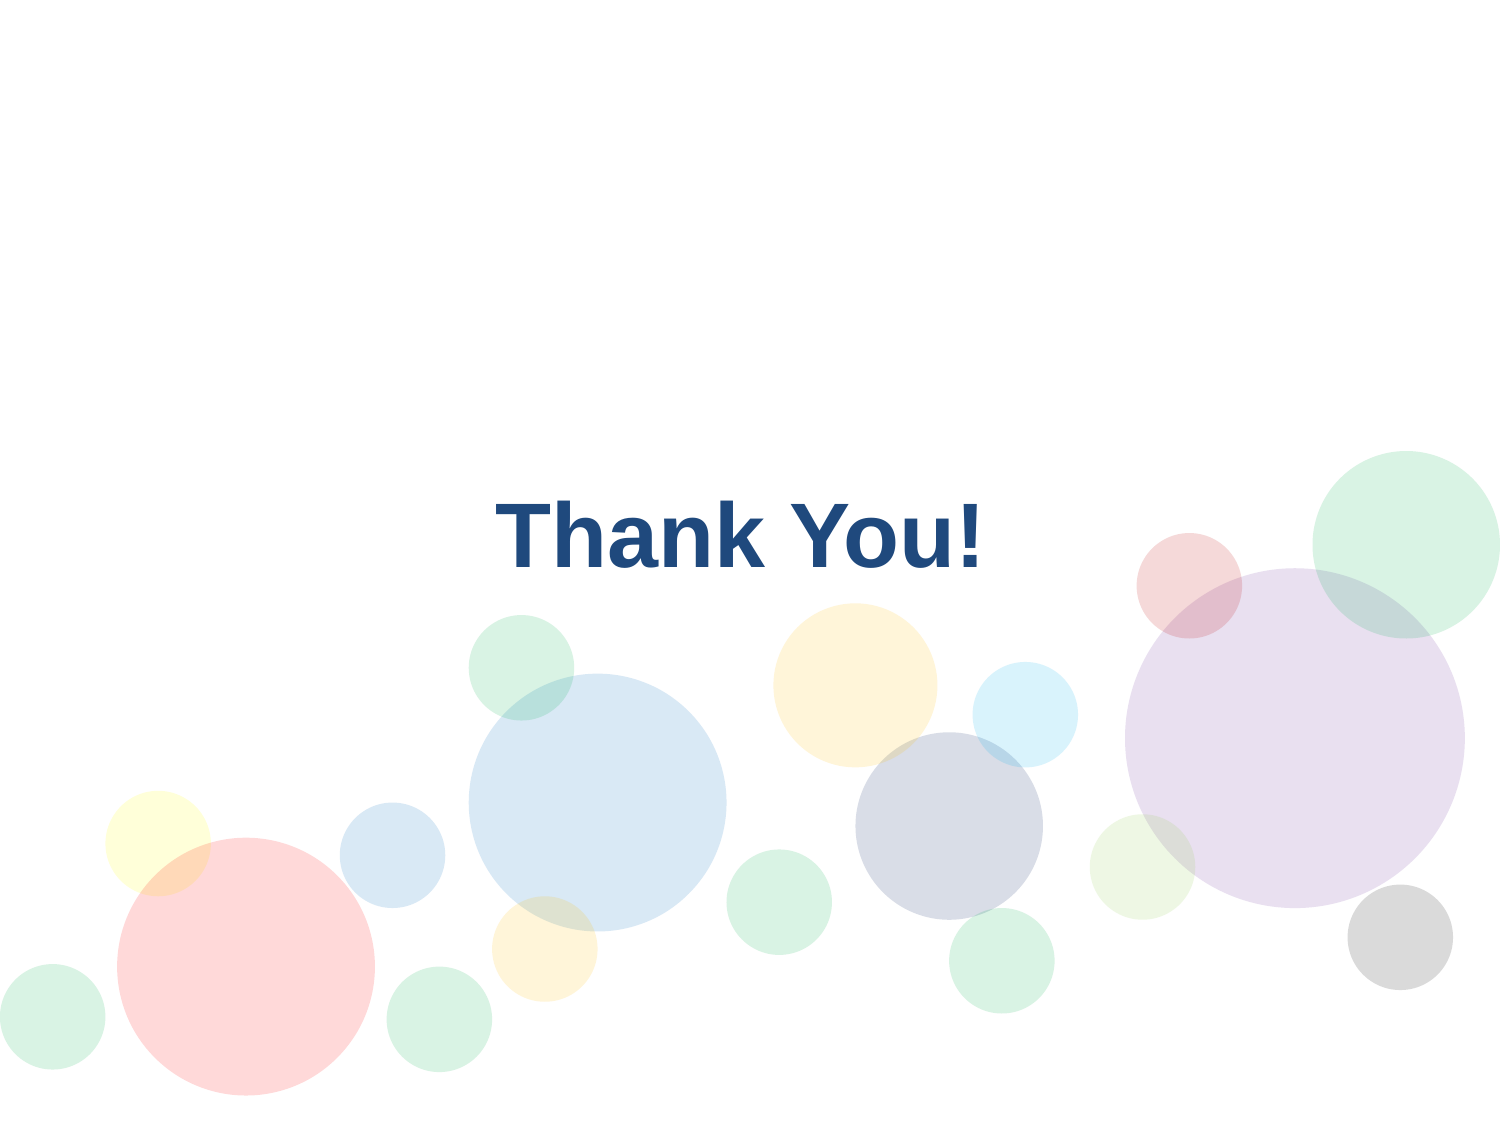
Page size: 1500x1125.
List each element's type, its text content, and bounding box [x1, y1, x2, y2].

text_box Thank You! [480, 467, 1002, 593]
